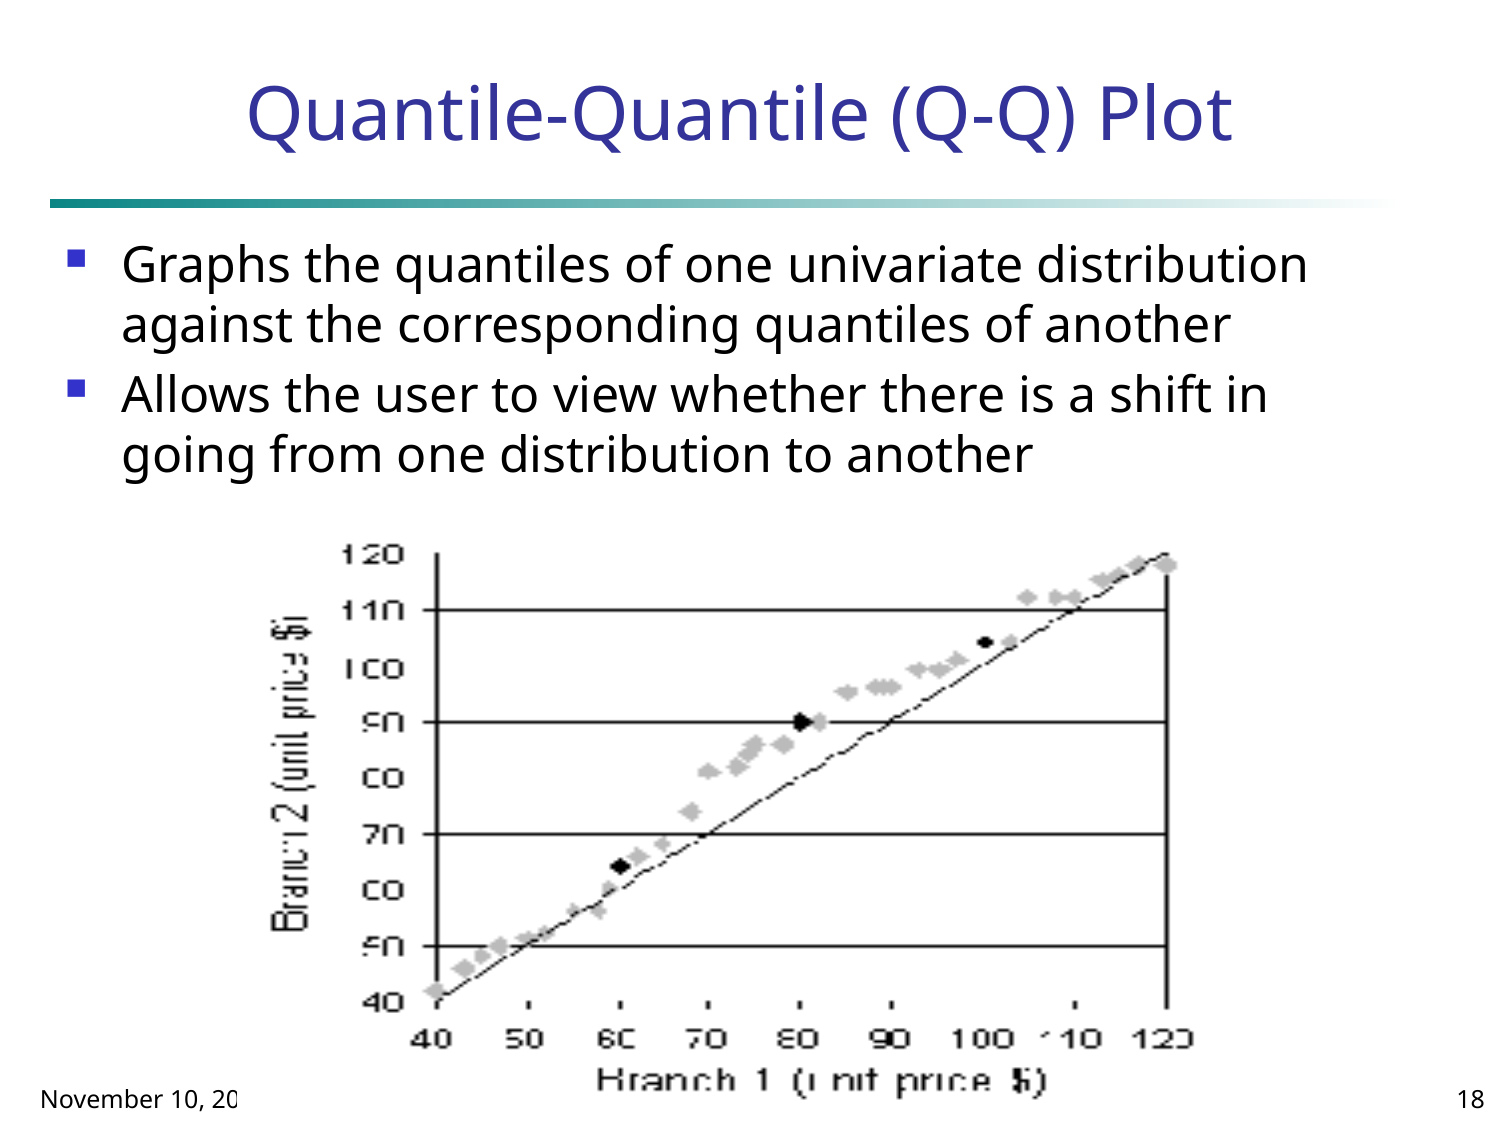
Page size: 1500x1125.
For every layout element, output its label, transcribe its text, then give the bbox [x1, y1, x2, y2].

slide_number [24, 1062, 232, 1125]
picture [237, 491, 1251, 1125]
title Quantile-Quantile (Q-Q) Plot [99, 62, 1379, 163]
list Graphs the quantiles of one univariate distribution against the corresponding quantiles of another Allows the user to view whether there is a shift in going from one distribution to another [49, 224, 1426, 538]
slide_number 18 [1254, 1062, 1500, 1125]
